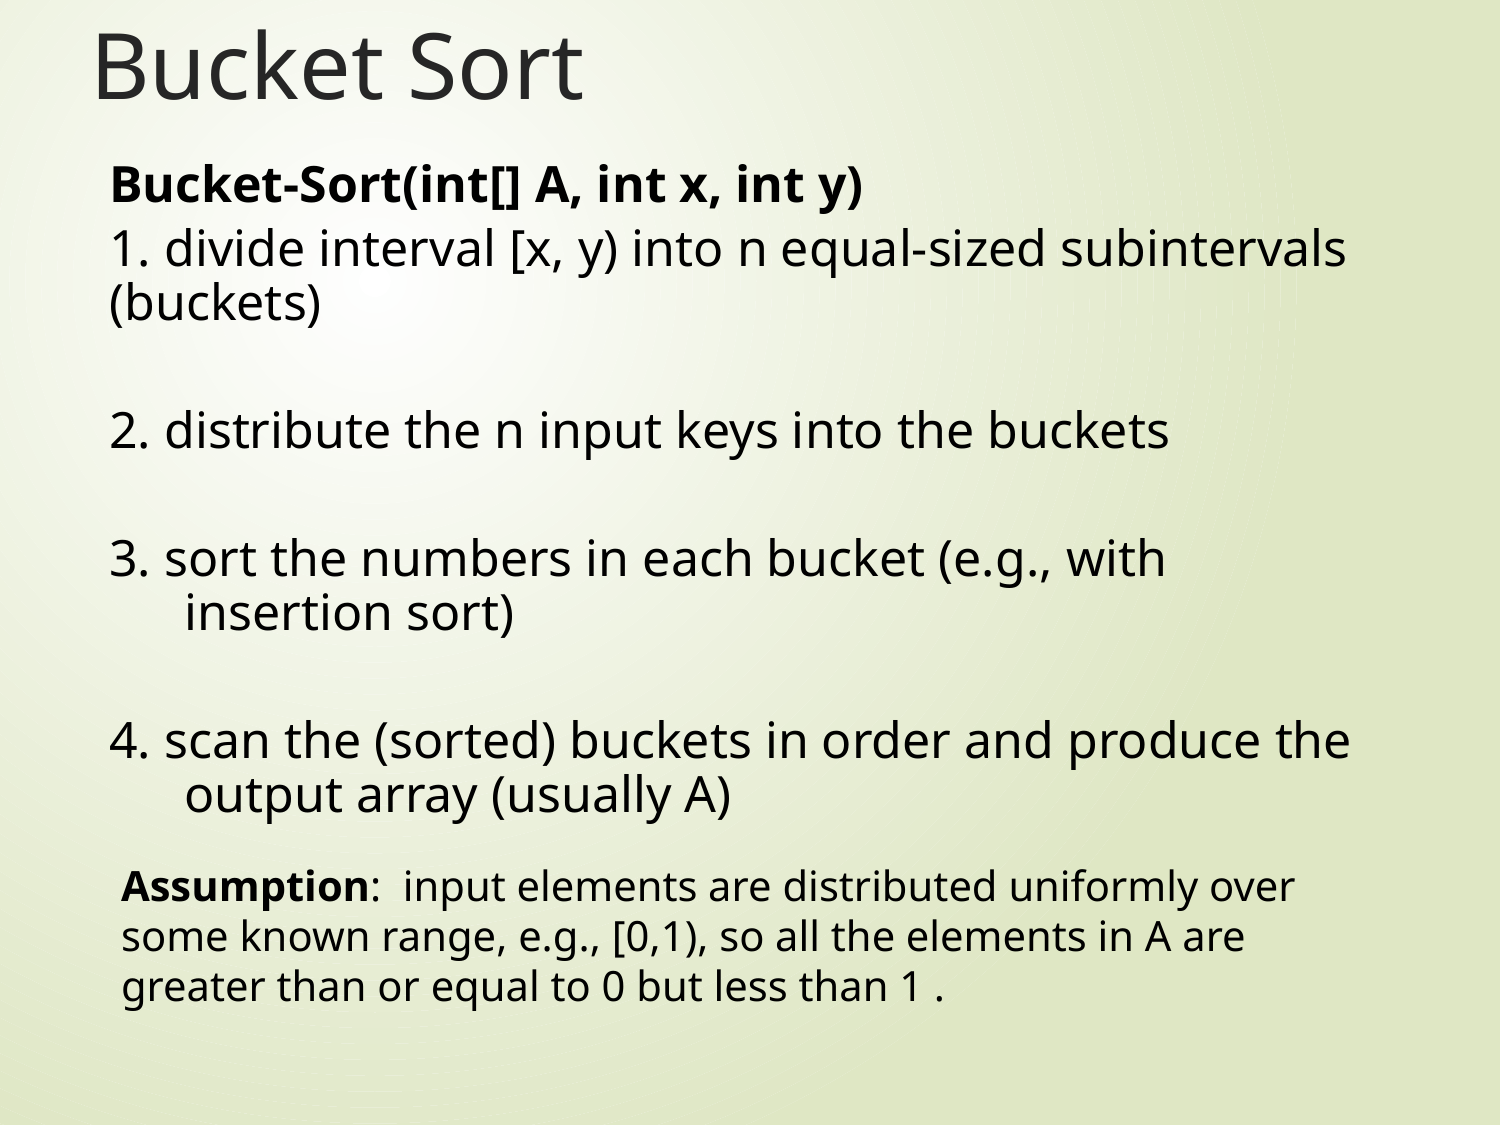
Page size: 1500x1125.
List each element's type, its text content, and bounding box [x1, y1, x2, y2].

text_box Bucket-Sort(int[] A, int x, int y) 1. divide interval [x, y) into n equal-sized subintervals (buckets) 2. distribute the n input keys into the buckets 3. sort the numbers in each bucket (e.g., with insertion sort) 4. scan the (sorted) buckets in order and produce the output array (usually A) [75, 152, 1375, 831]
title Bucket Sort [75, 0, 1425, 213]
text_box Assumption: input elements are distributed uniformly over some known range, e.g., [0,1), so all the elements in A are greater than or equal to 0 but less than 1 . [106, 852, 1394, 1017]
